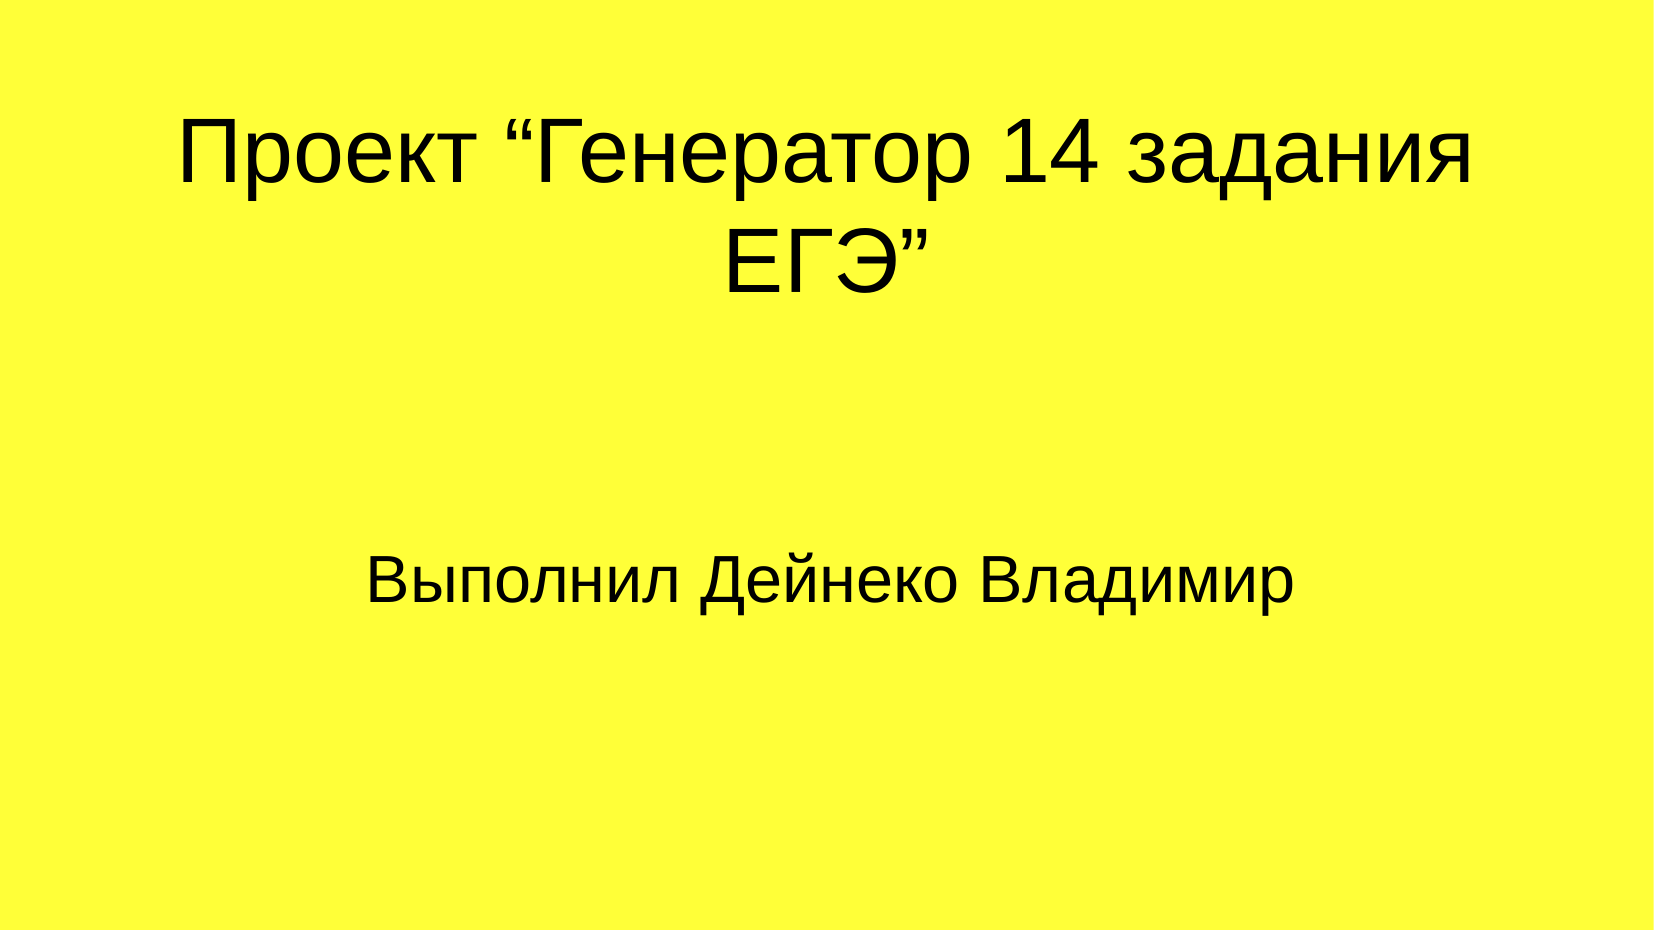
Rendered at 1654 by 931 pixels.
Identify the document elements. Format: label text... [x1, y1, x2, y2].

title Проект “Генератор 14 задания ЕГЭ” [82, 98, 1571, 304]
subtitle Выполнил Дейнеко Владимир [86, 305, 1575, 846]
